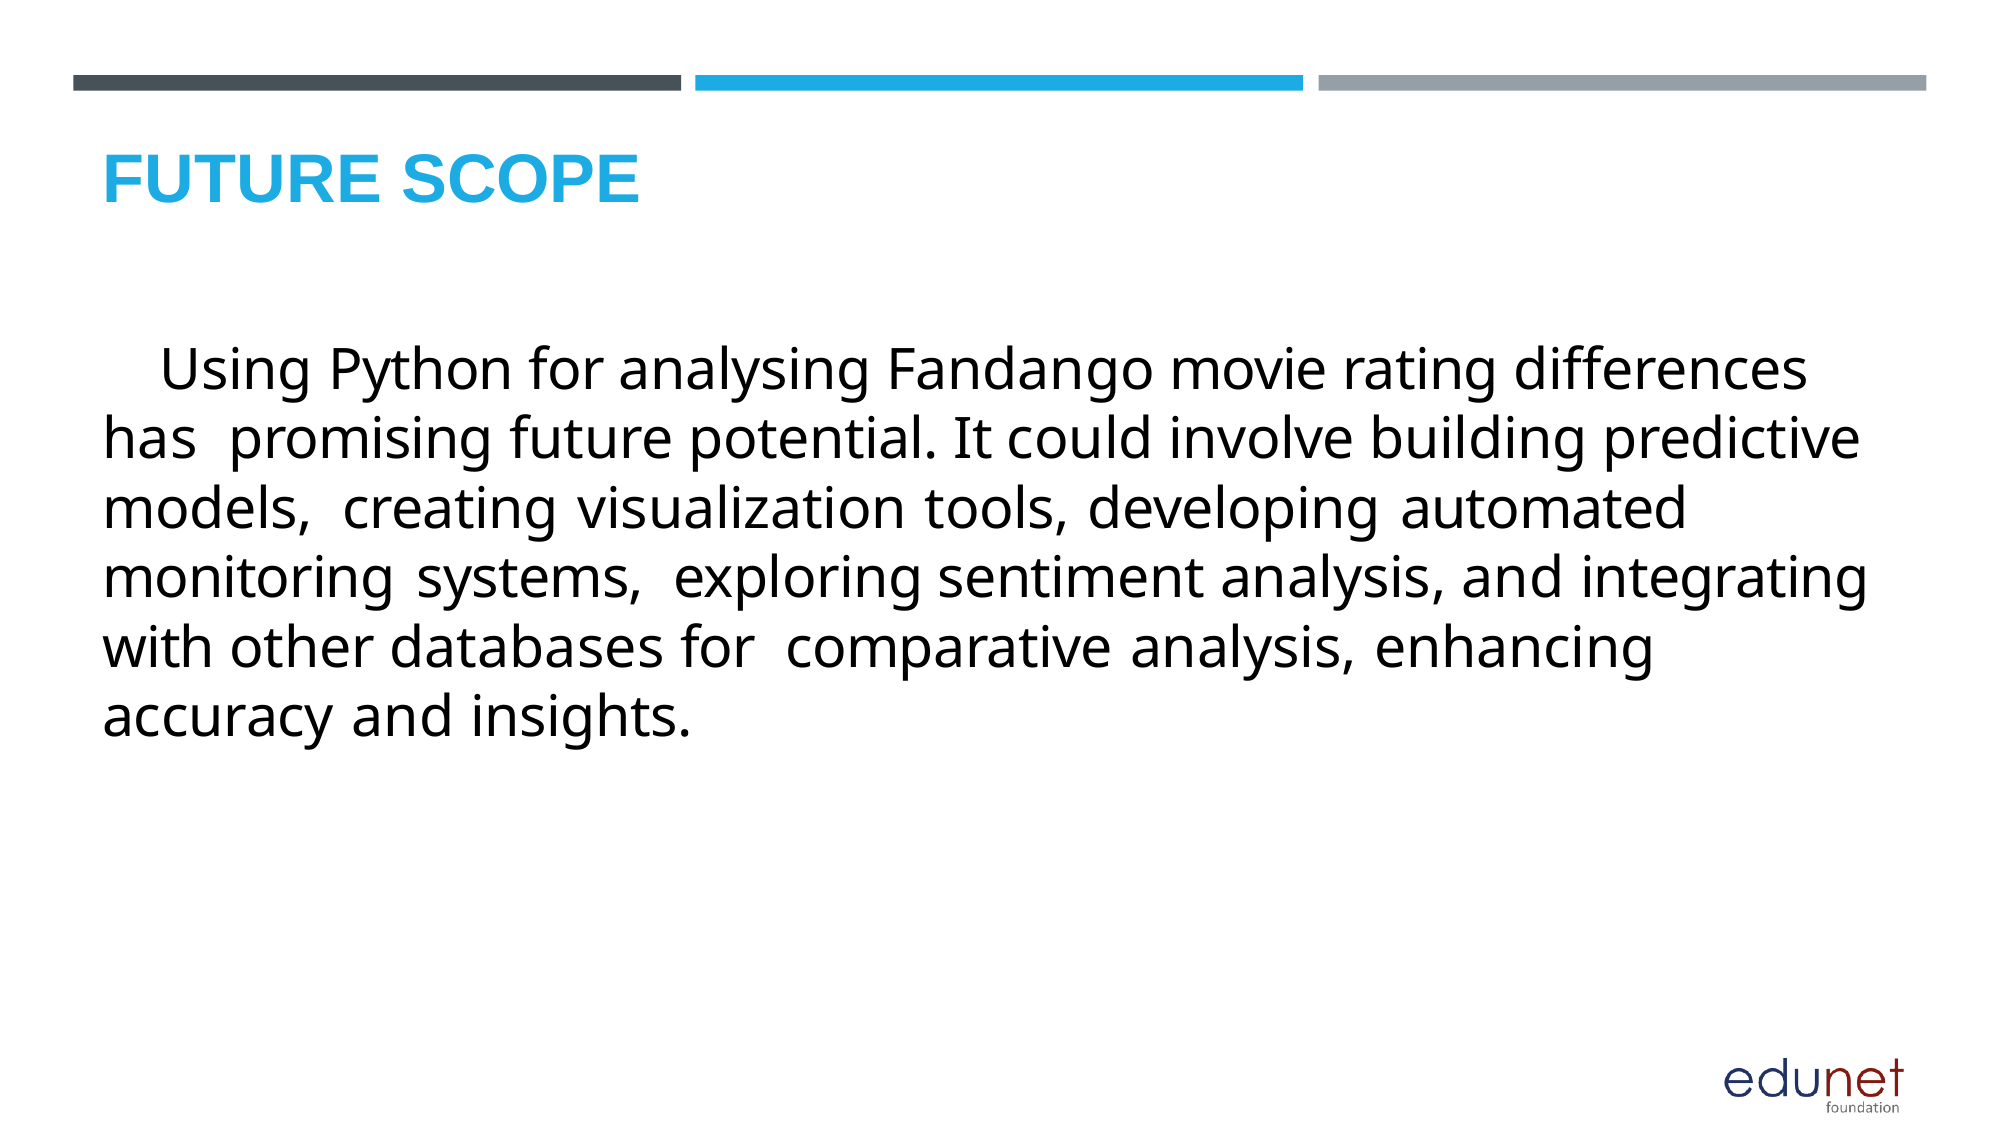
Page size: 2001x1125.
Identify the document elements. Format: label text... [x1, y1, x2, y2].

list Using Python for analysing Fandango movie rating differences has promising future potential. It could involve building predictive models, creating visualization tools, developing automated monitoring systems, exploring sentiment analysis, and integrating with other databases for comparative analysis, enhancing accuracy and insights. [100, 330, 1900, 970]
title FUTURE SCOPE [100, 131, 643, 322]
picture [1724, 1057, 1904, 1113]
